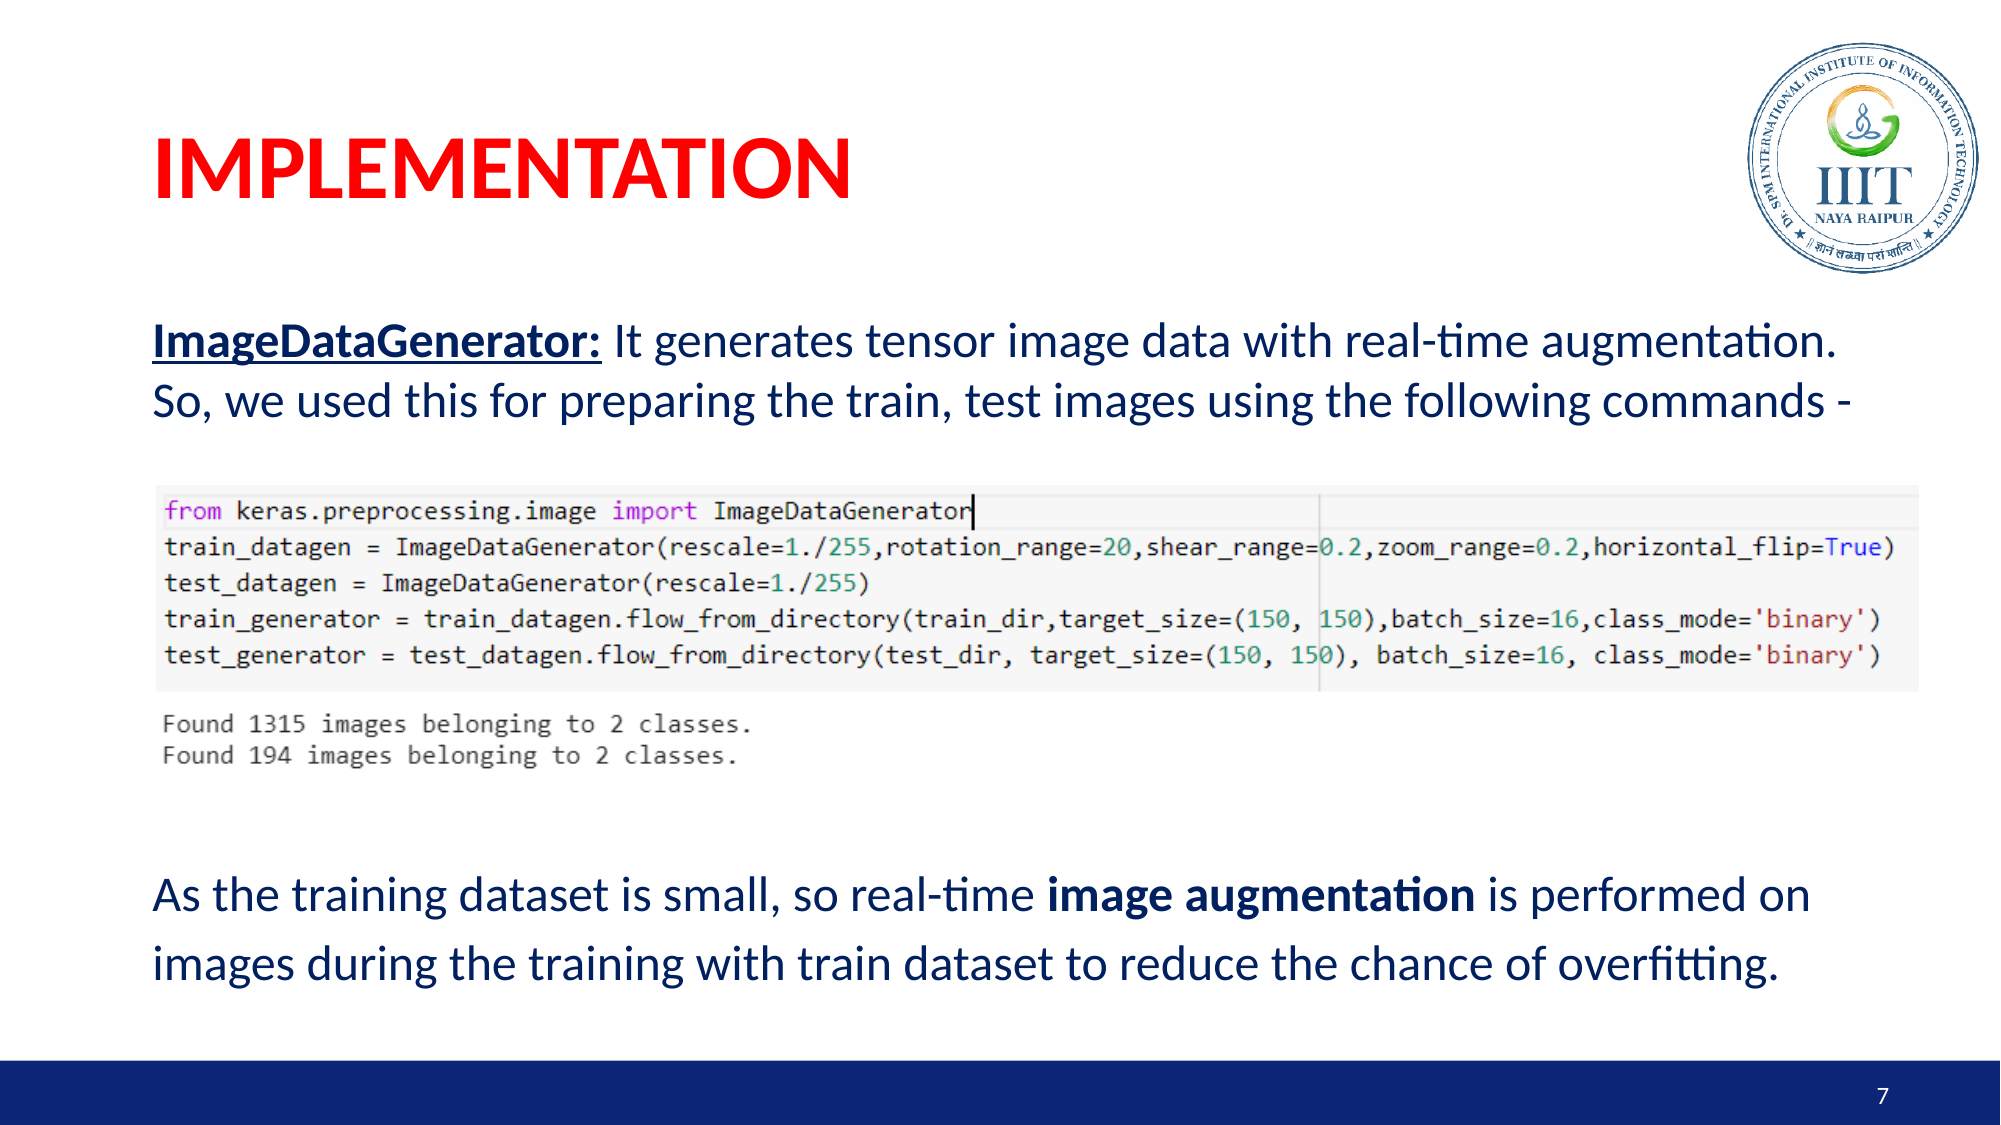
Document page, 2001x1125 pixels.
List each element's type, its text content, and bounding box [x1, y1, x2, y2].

list ImageDataGenerator: It generates tensor image data with real-time augmentation. So, we used this for preparing the train, test images using the following commands - [137, 299, 1894, 466]
picture [1742, 37, 1983, 278]
title IMPLEMENTATION [137, 59, 1739, 278]
slide_number 7 [1579, 1065, 1905, 1125]
picture [155, 485, 1919, 790]
text_box As the training dataset is small, so real-time image augmentation is performed on images during the training with train dataset to reduce the chance of overfitting. [137, 837, 1919, 1006]
